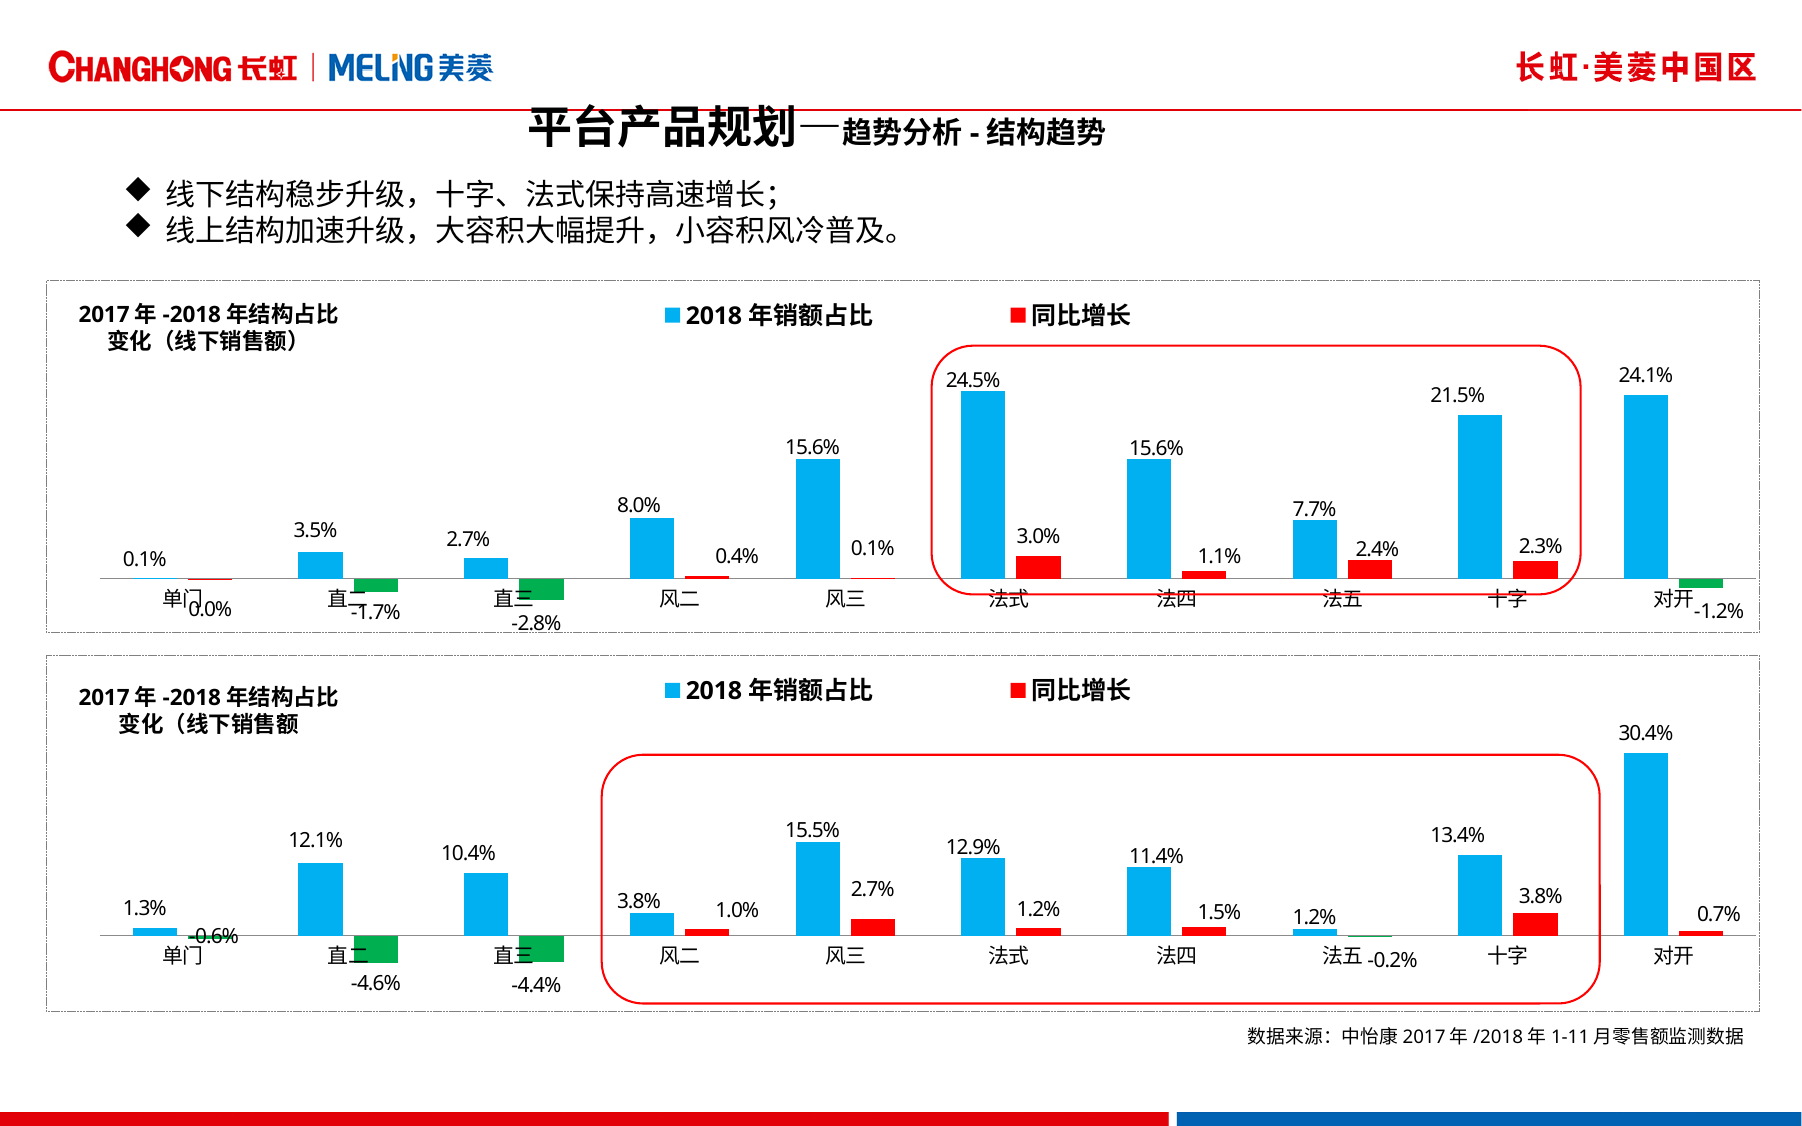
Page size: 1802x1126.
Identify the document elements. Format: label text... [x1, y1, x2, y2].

chart [46, 655, 1760, 1012]
text_box 线下结构稳步升级，十字、法式保持高速增长； 线上结构加速升级，大容积大幅提升，小容积风冷普及。 [108, 168, 1700, 256]
text_box 平台产品规划—趋势分析-结构趋势 [512, 90, 1361, 160]
picture [0, 0, 1802, 1126]
text_box 数据来源：中怡康2017年/2018年1-11月零售额监测数据 [1233, 1017, 1783, 1055]
chart [46, 280, 1760, 637]
